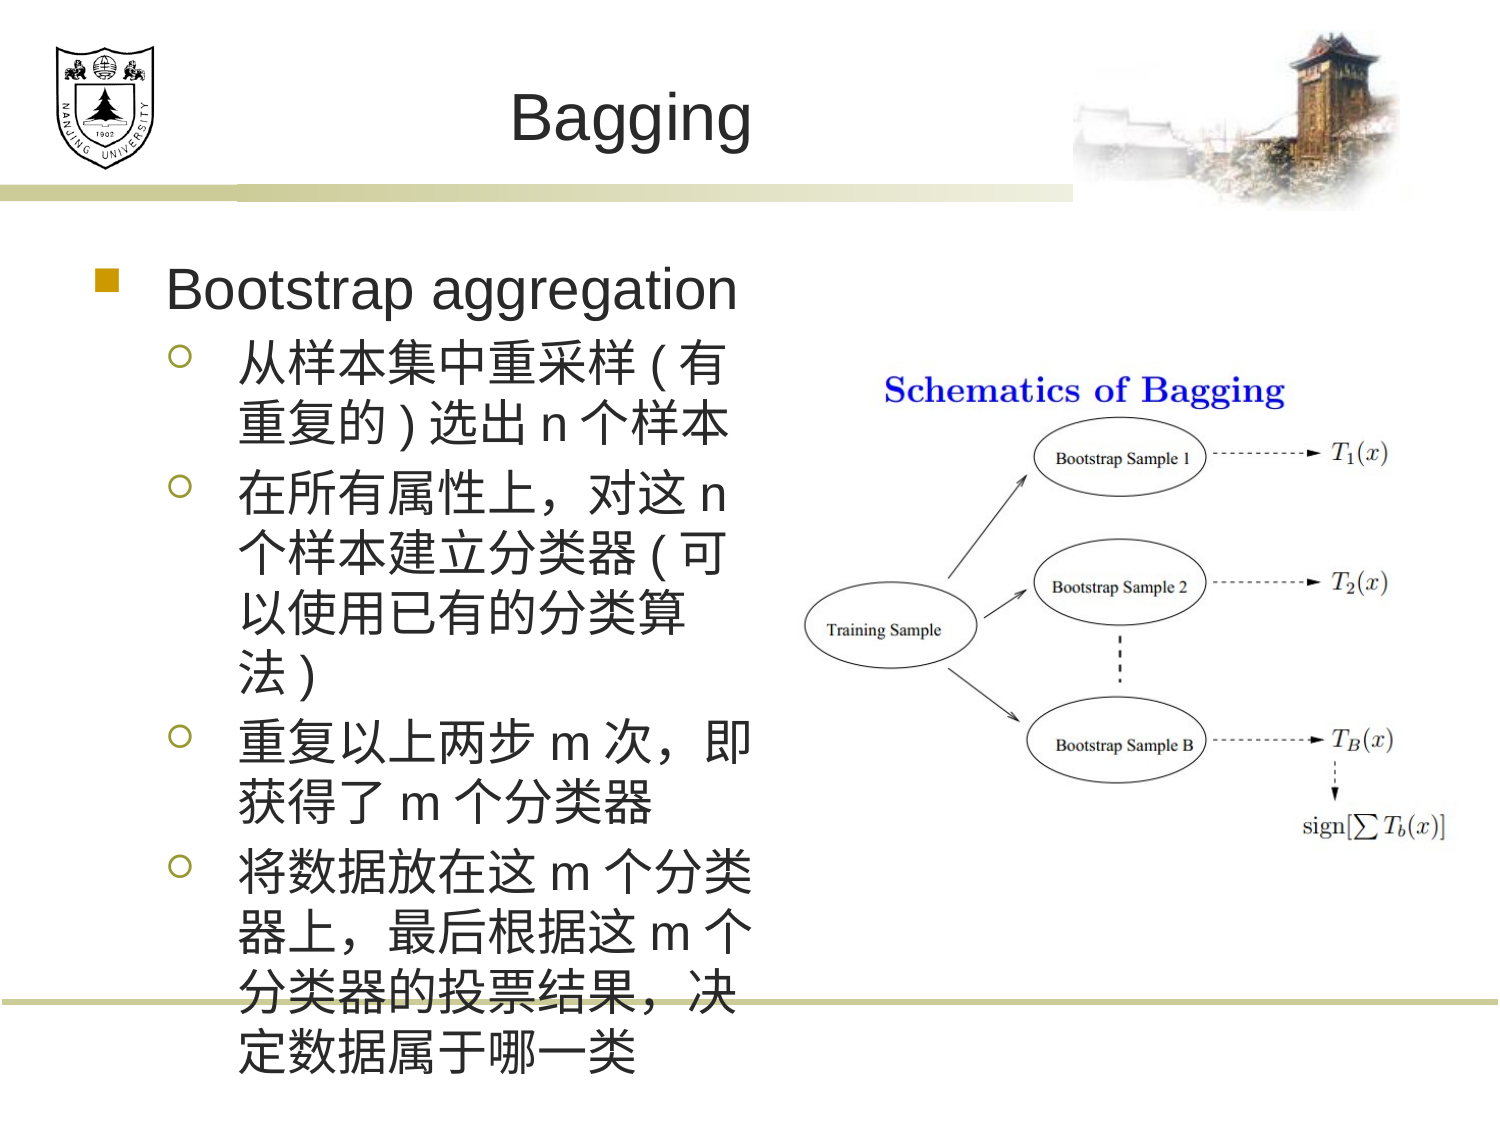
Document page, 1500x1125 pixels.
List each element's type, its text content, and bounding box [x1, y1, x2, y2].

picture [2, 999, 1498, 1005]
picture [50, 42, 160, 173]
list Bootstrap aggregation 从样本集中重采样(有重复的)选出n个样本 在所有属性上，对这n个样本建立分类器(可以使用已有的分类算法) 重复以上两步m次，即获得了m个分类器 将数据放在这m个分类器上，最后根据这m个分类器的投票结果，决定数据属于哪一类 [76, 243, 774, 965]
picture [1073, 30, 1400, 211]
picture [773, 361, 1471, 861]
title Bagging [171, 66, 1093, 161]
